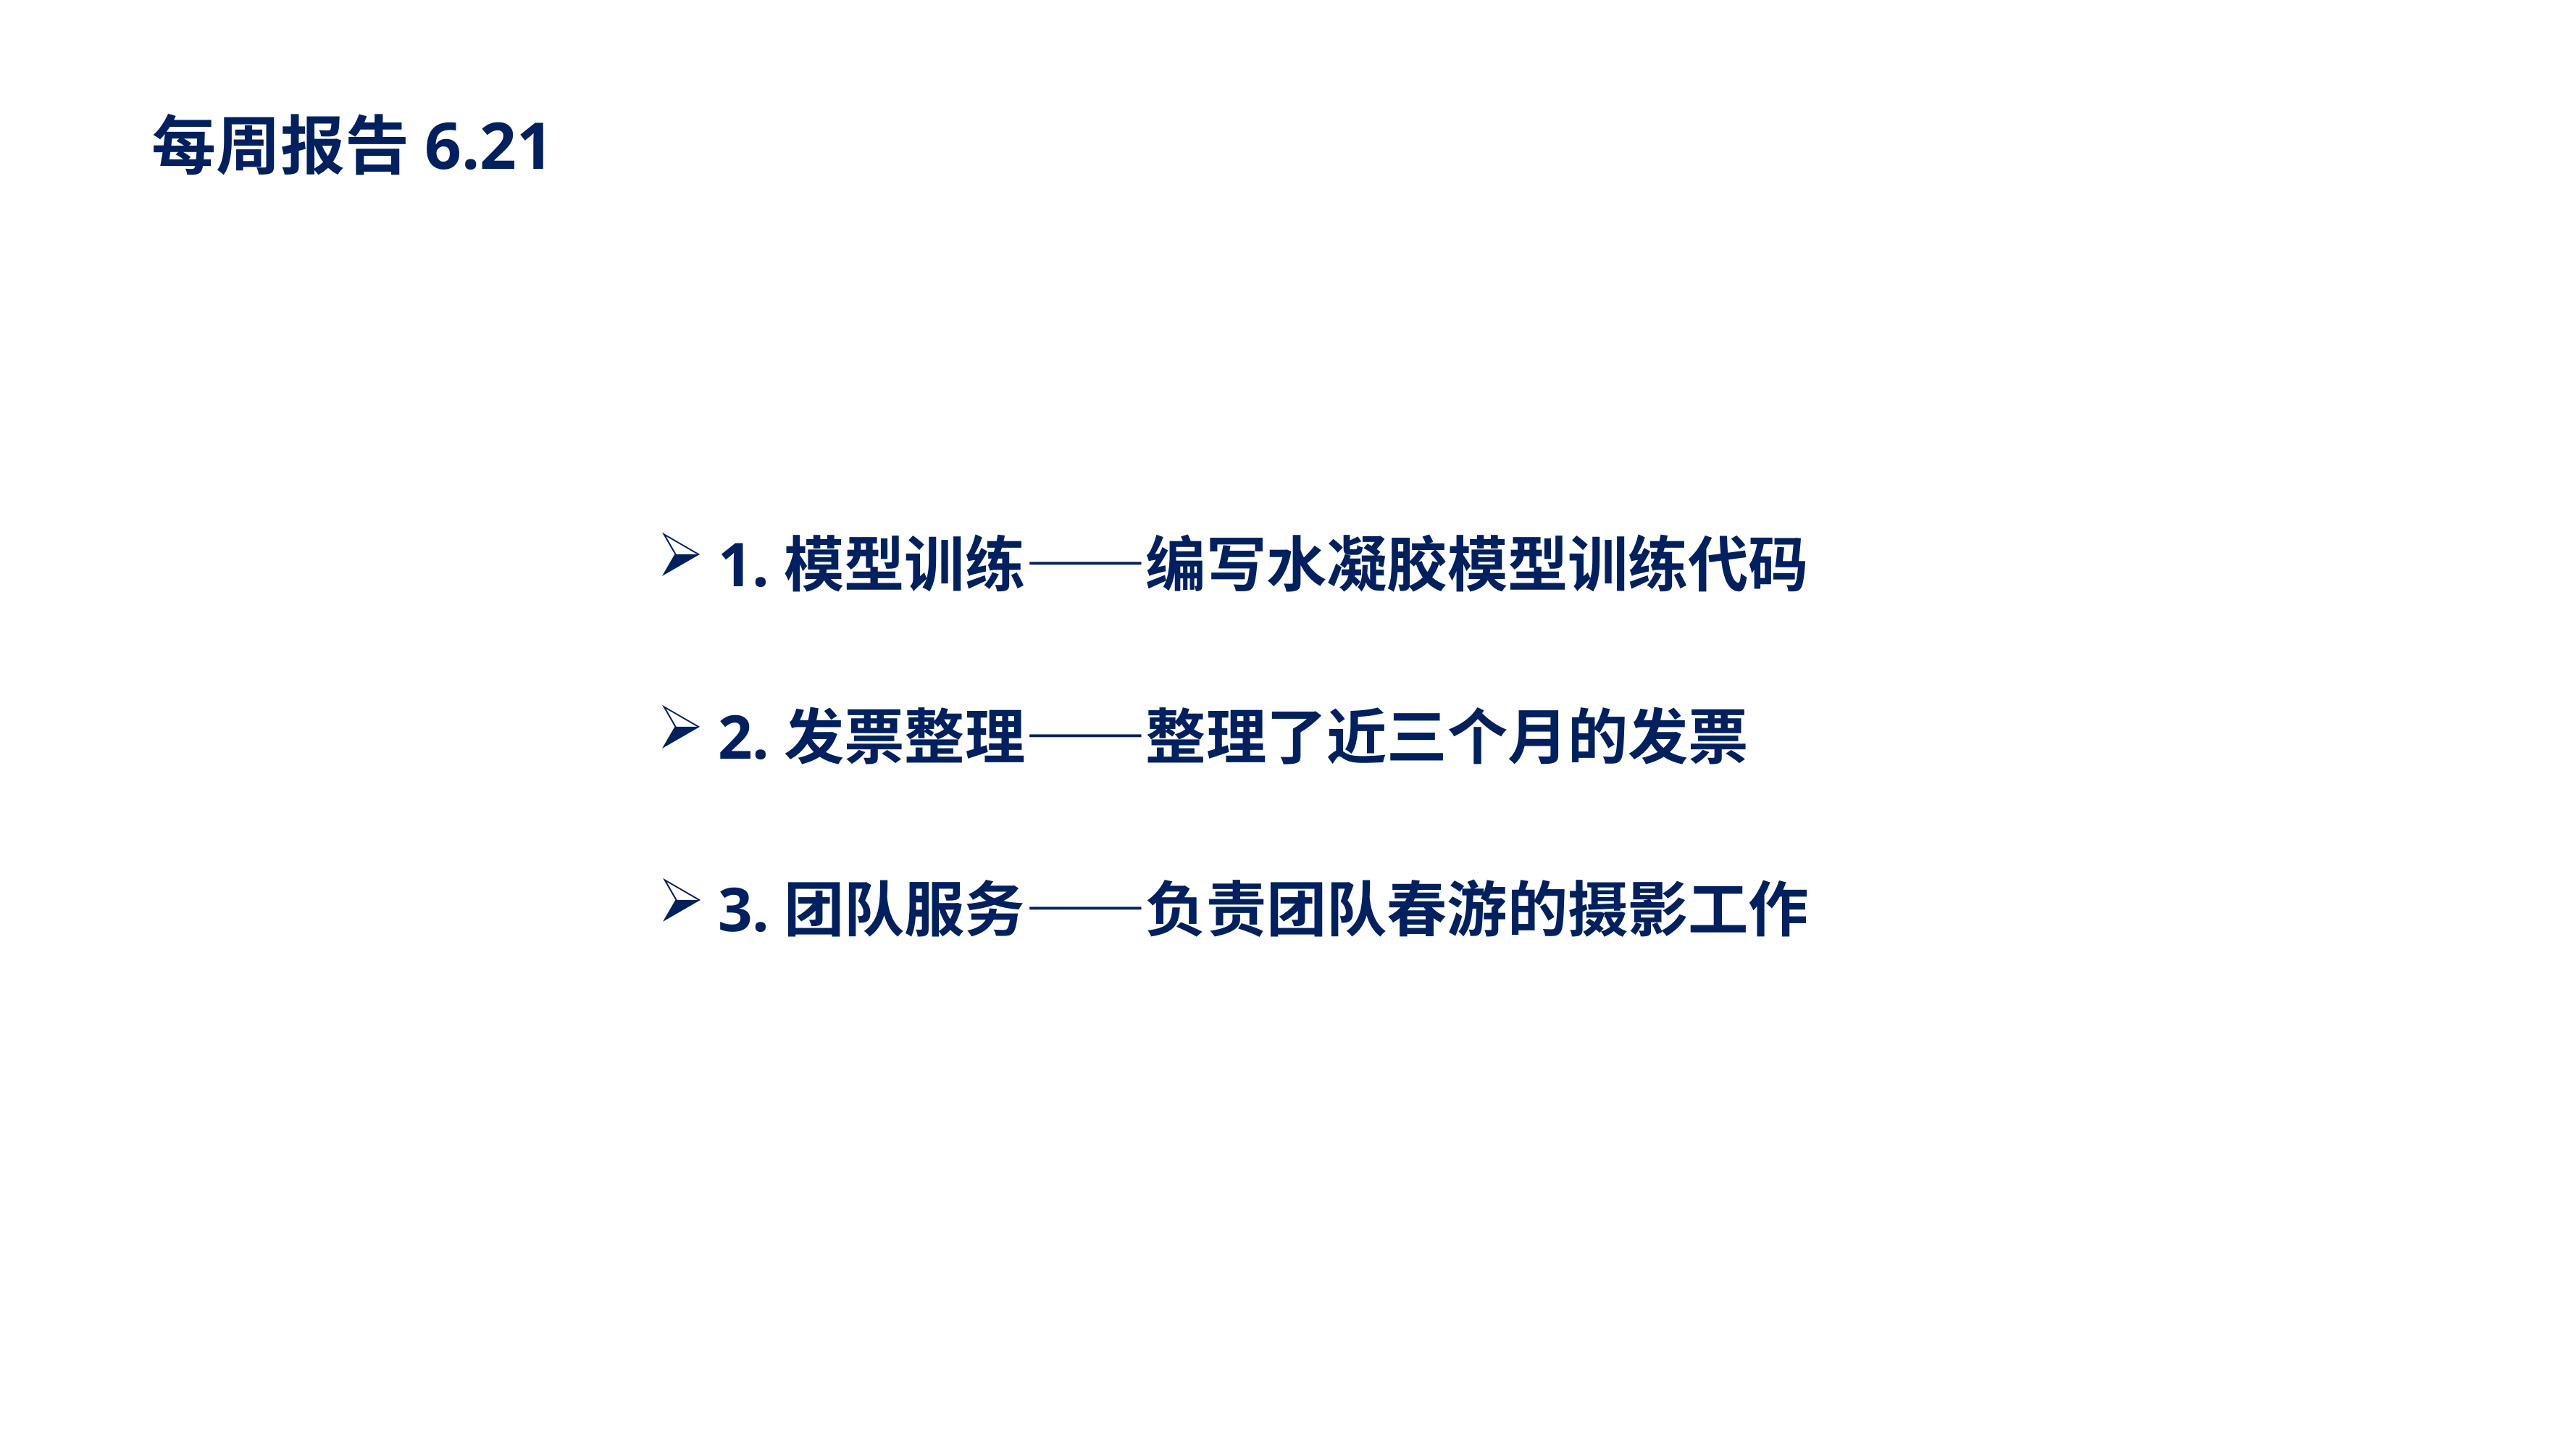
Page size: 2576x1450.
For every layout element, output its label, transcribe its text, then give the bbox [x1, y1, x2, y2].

text_box 2.发票整理——整理了近三个月的发票 [647, 671, 2249, 777]
text_box 3.团队服务——负责团队春游的摄影工作 [647, 844, 2222, 949]
text_box 1.模型训练——编写水凝胶模型训练代码 [647, 499, 2249, 604]
text_box 每周报告6.21 [141, 99, 1911, 188]
